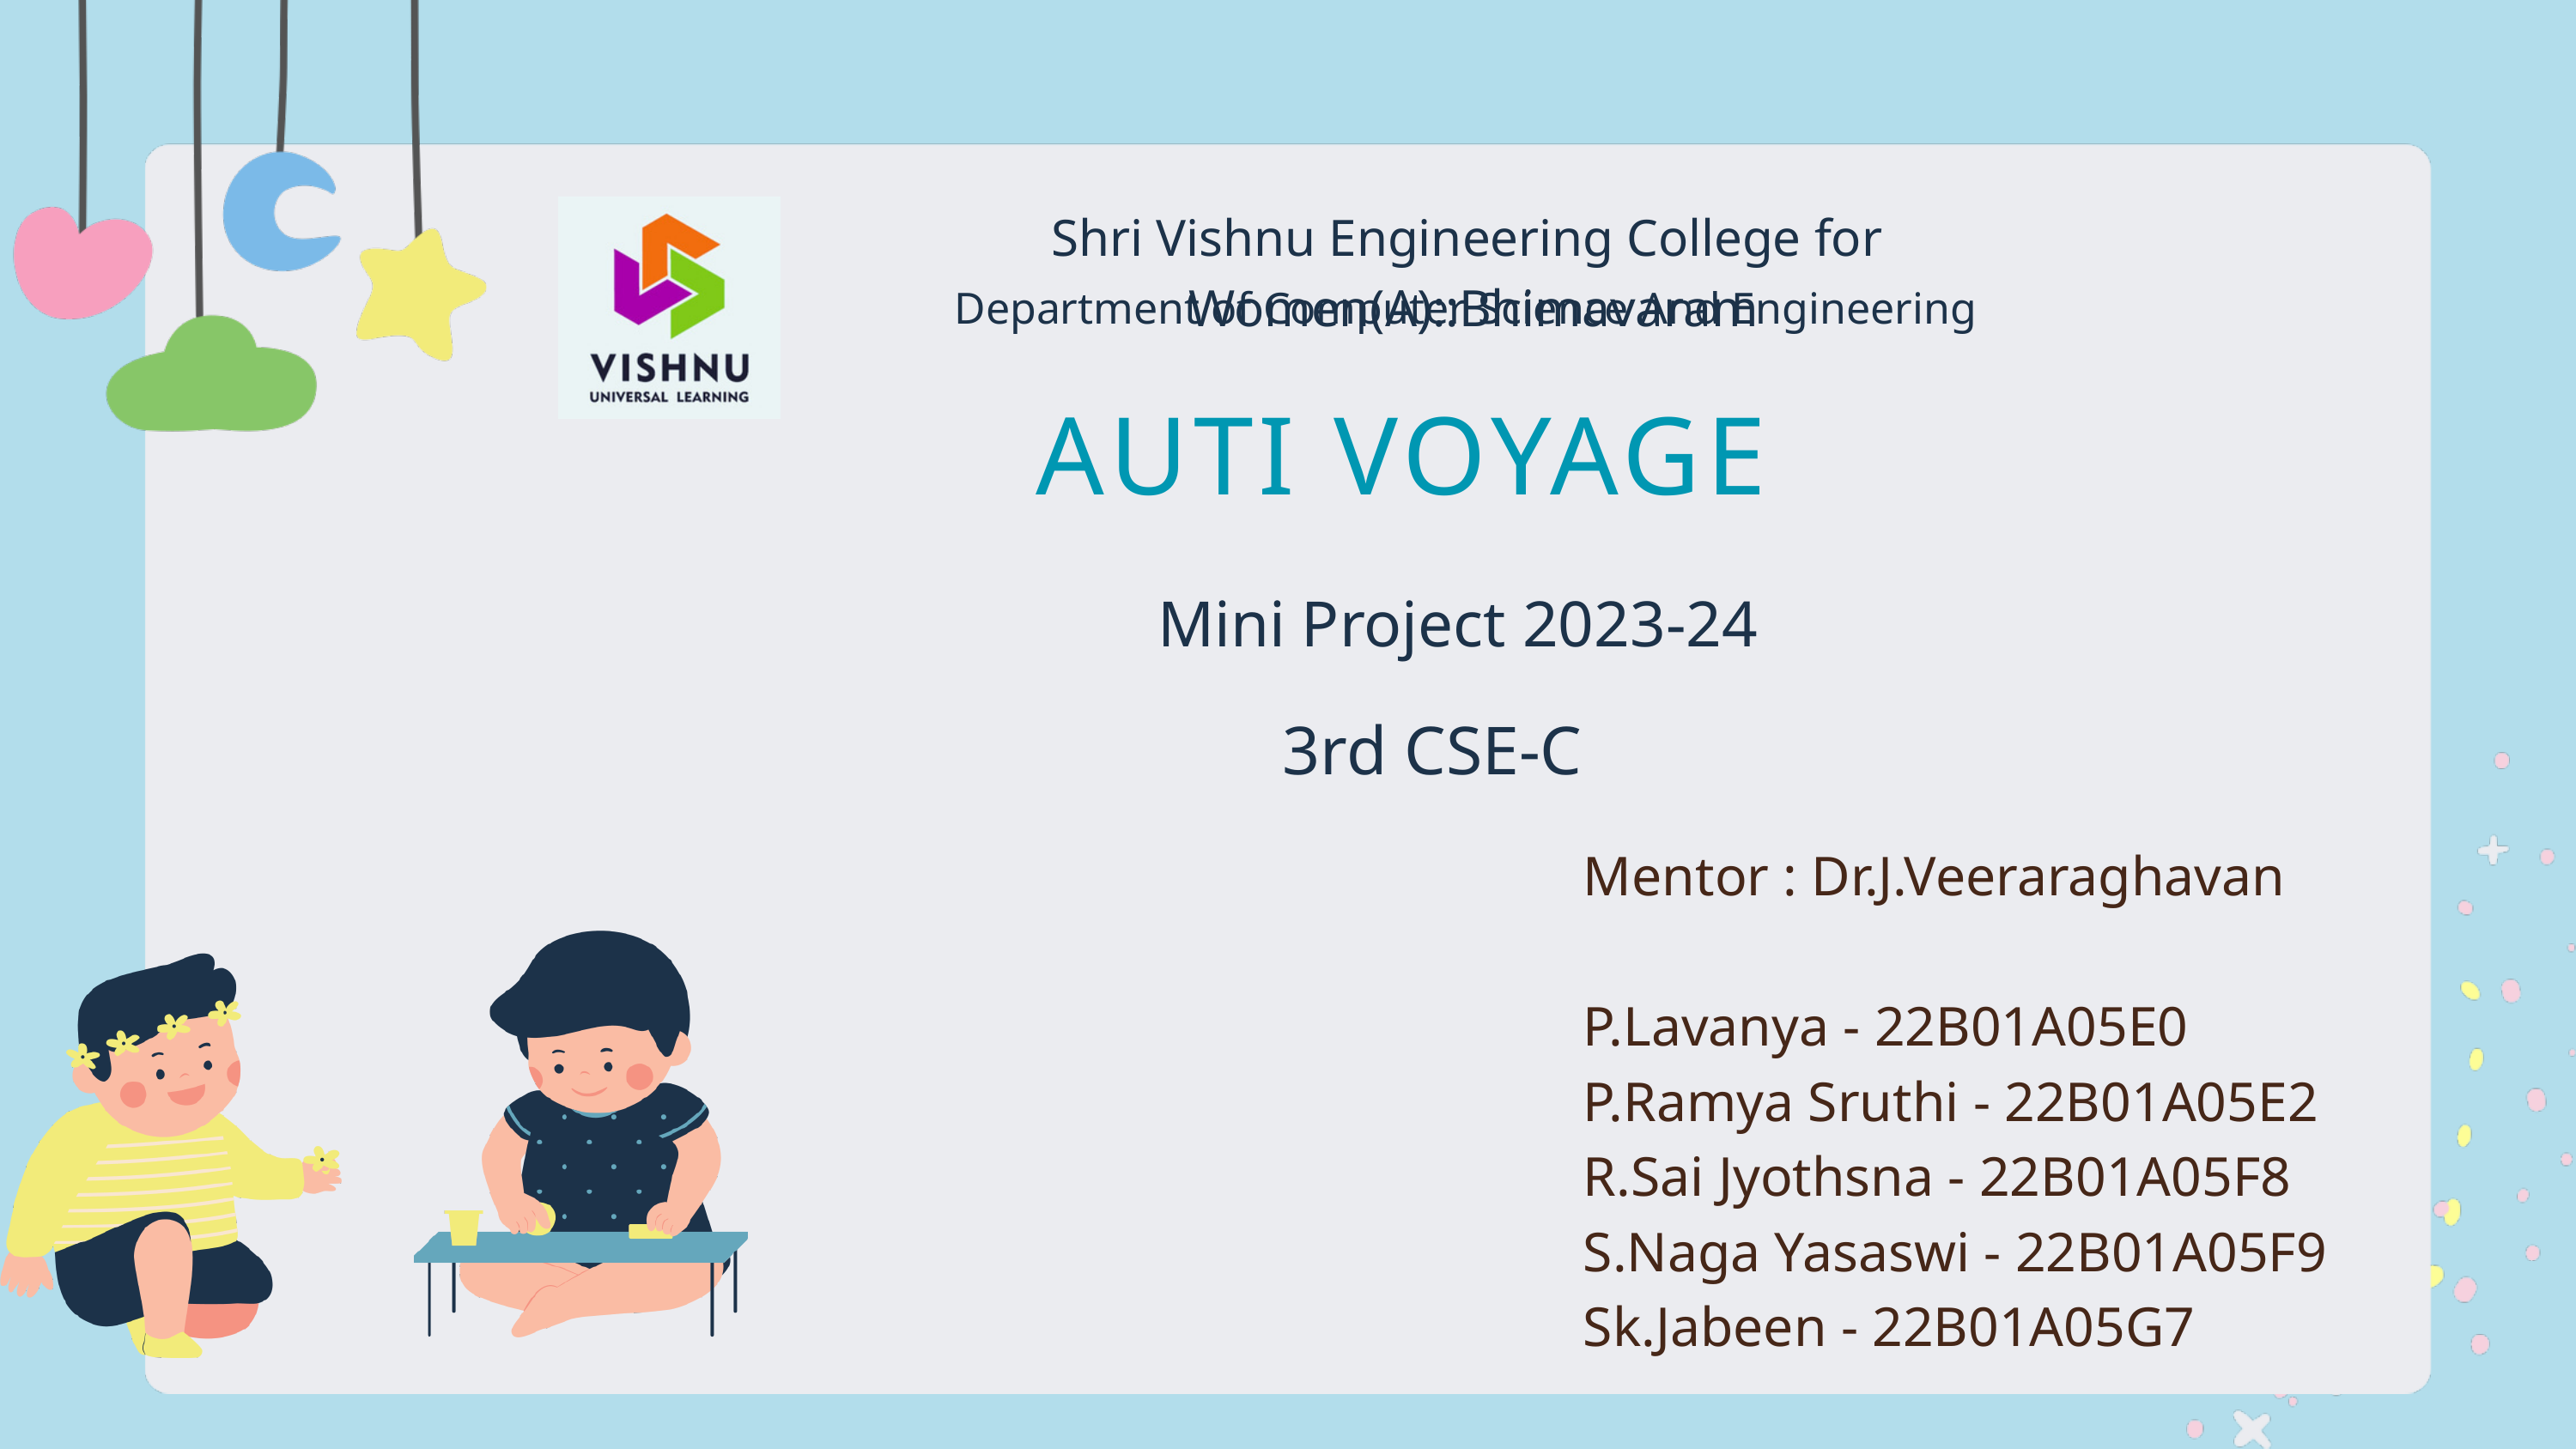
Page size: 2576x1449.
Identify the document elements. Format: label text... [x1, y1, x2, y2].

text_box [0, 0, 487, 443]
text_box [144, 104, 2432, 1394]
text_box Mentor : Dr.J.Veeraraghavan P.Lavanya - 22B01A05E0 P.Ramya Sruthi - 22B01A05E2 R.Sai Jyothsna - 22B01A05F8 S.Naga Yasaswi - 22B01A05F9 Sk.Jabeen - 22B01A05G7 [1583, 831, 2378, 1433]
text_box Shri Vishnu Engineering College for Women(A)::Bhimavaram [819, 196, 2127, 336]
text_box 3rd CSE-C [1205, 694, 1660, 788]
text_box [414, 929, 748, 1343]
text_box Mini Project 2023-24 [1050, 571, 1865, 748]
text_box Department of Computer Science And Engineering [903, 272, 2029, 440]
text_box AUTI VOYAGE [903, 440, 1899, 517]
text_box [557, 196, 781, 419]
text_box [1815, 666, 2576, 1449]
text_box [0, 951, 342, 1358]
